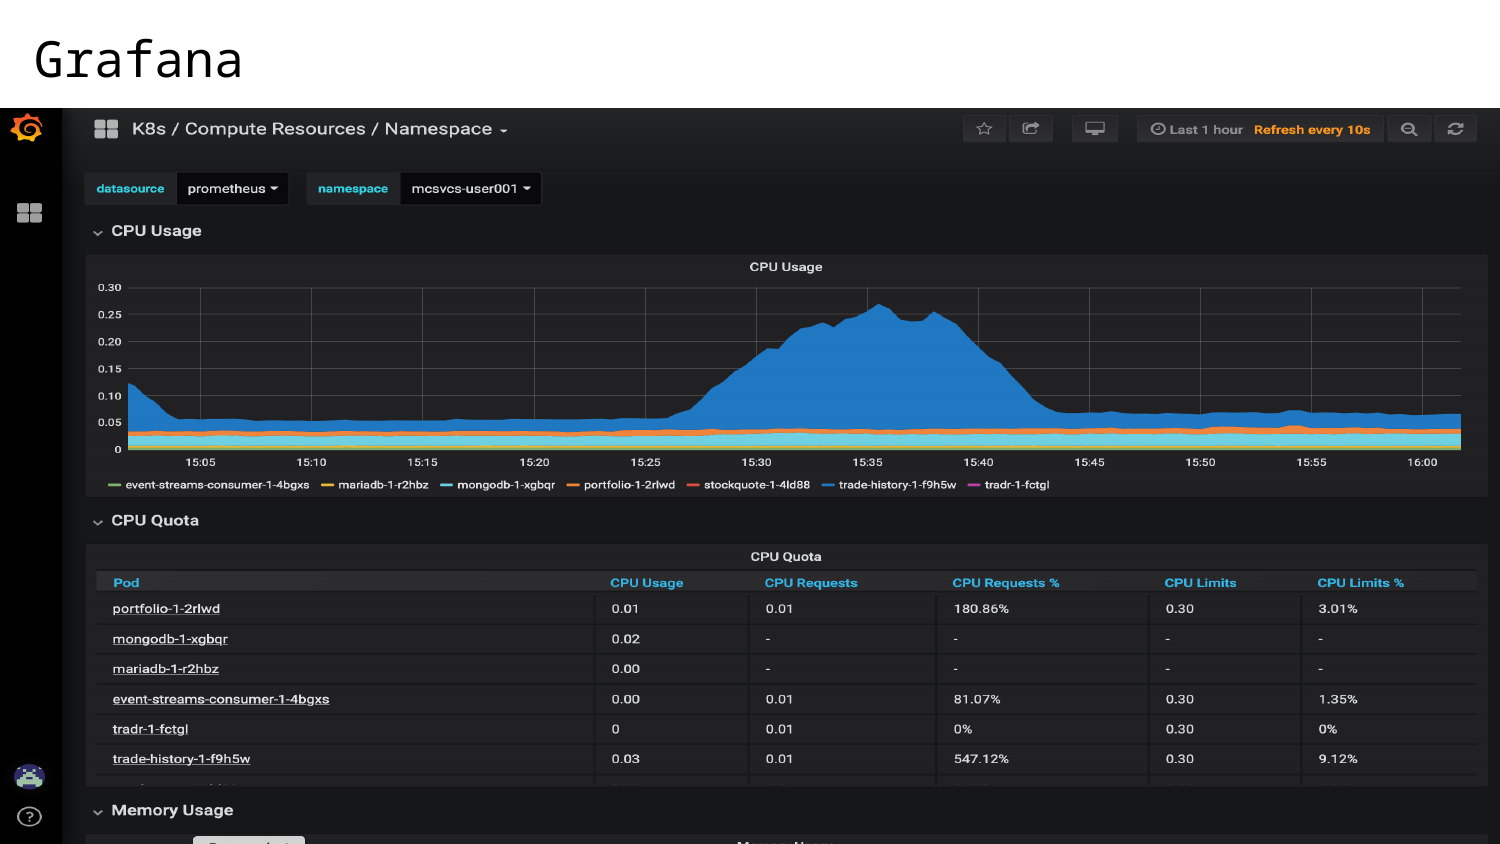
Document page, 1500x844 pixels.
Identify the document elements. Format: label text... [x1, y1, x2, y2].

title Grafana [34, 28, 714, 106]
picture [0, 108, 1500, 844]
